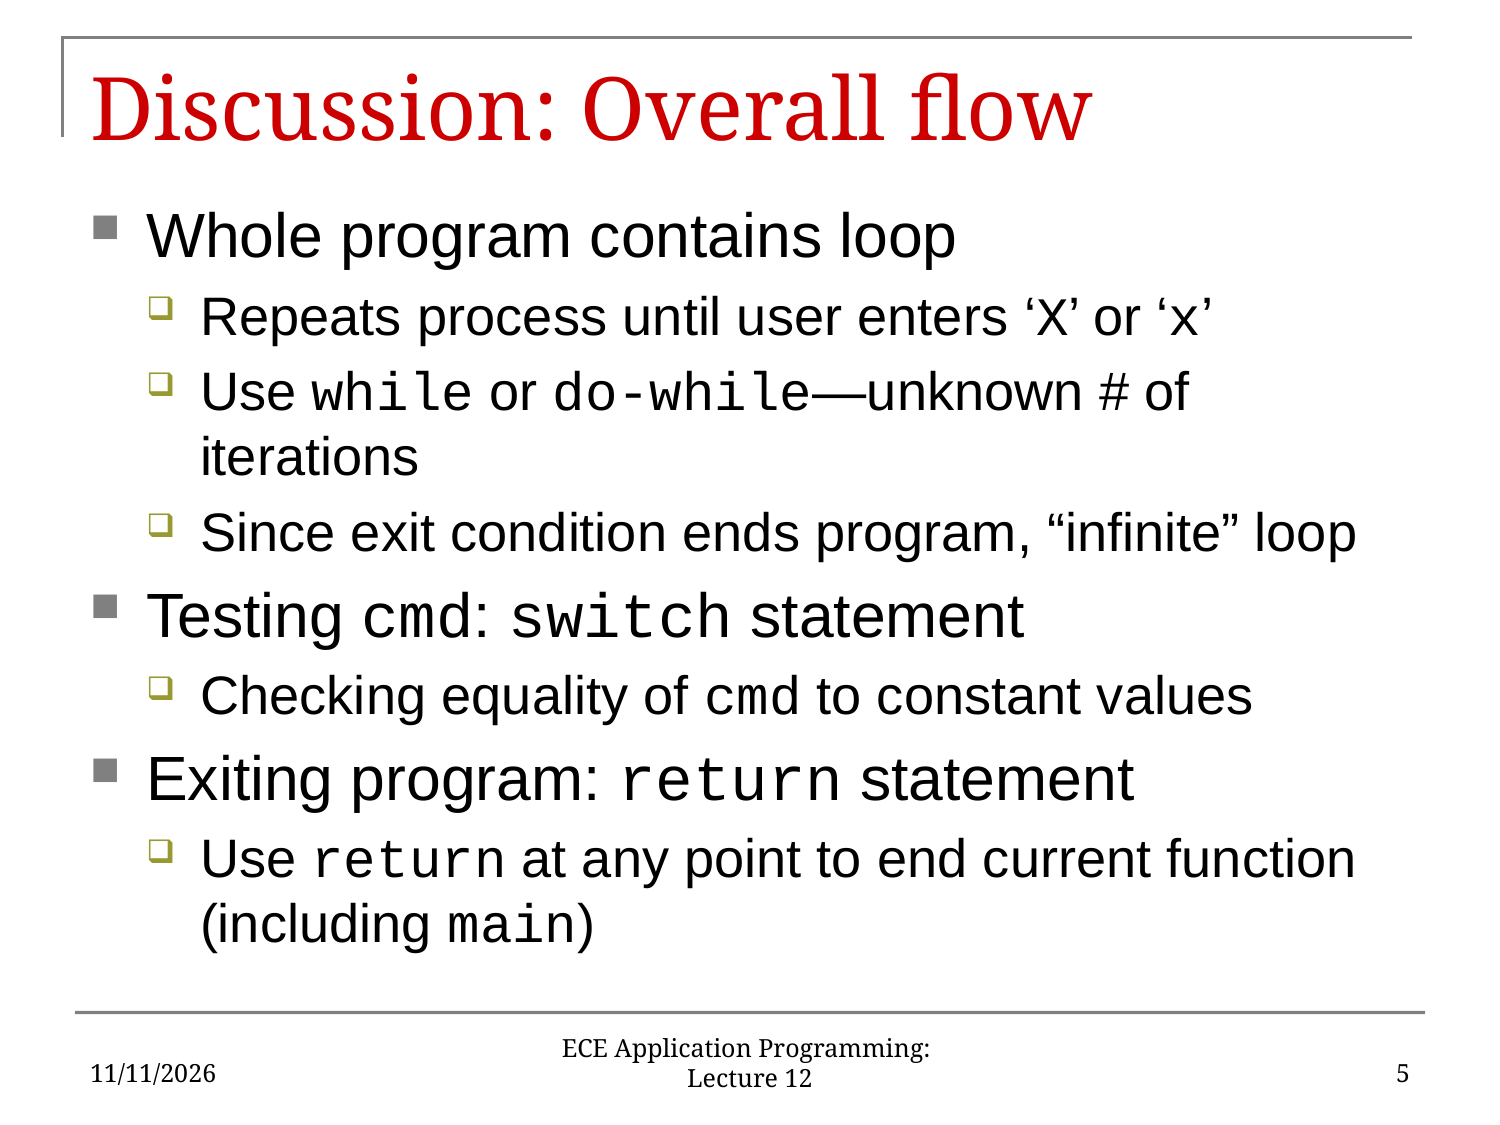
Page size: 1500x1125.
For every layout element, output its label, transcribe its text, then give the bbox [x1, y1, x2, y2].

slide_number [74, 1023, 426, 1100]
slide_number 5 [1074, 1023, 1426, 1100]
title Discussion: Overall flow [75, 45, 1425, 163]
footer ECE Application Programming: Lecture 12 [512, 1024, 988, 1101]
list Whole program contains loop Repeats process until user enters ‘X’ or ‘x’ Use while or do-while—unknown # of iterations Since exit condition ends program, “infinite” loop Testing cmd: switch statement Checking equality of cmd to constant values Exiting program: return statement Use return at any point to end current function (including main) [75, 187, 1425, 1006]
